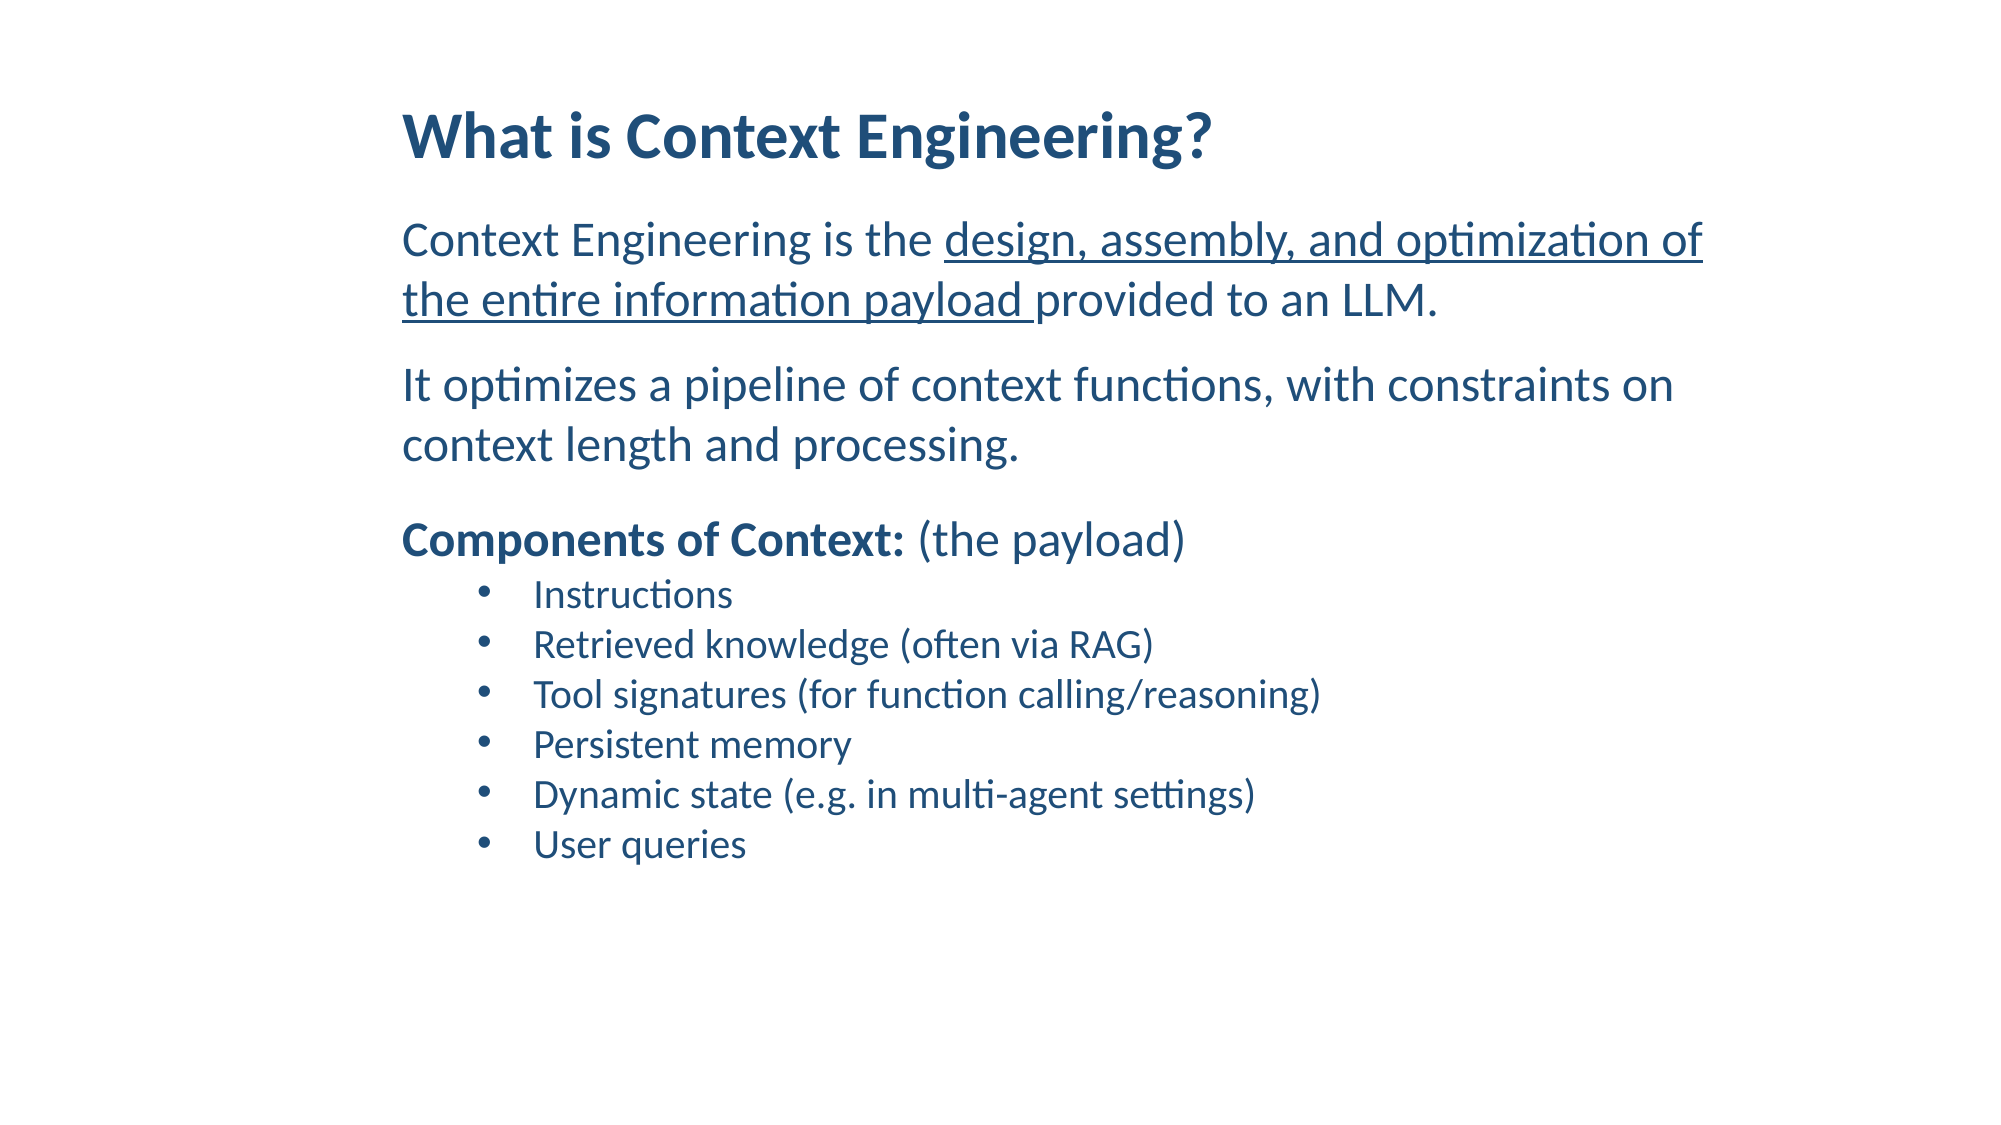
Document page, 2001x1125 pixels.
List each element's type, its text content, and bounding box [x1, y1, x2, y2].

text_box What is Context Engineering? Context Engineering is the design, assembly, and optimization of the entire information payload provided to an LLM. It optimizes a pipeline of context functions, with constraints on context length and processing. Components of Context: (the payload) Instructions Retrieved knowledge (often via RAG) Tool signatures (for function calling/reasoning) Persistent memory Dynamic state (e.g. in multi-agent settings) User queries [387, 84, 1734, 874]
